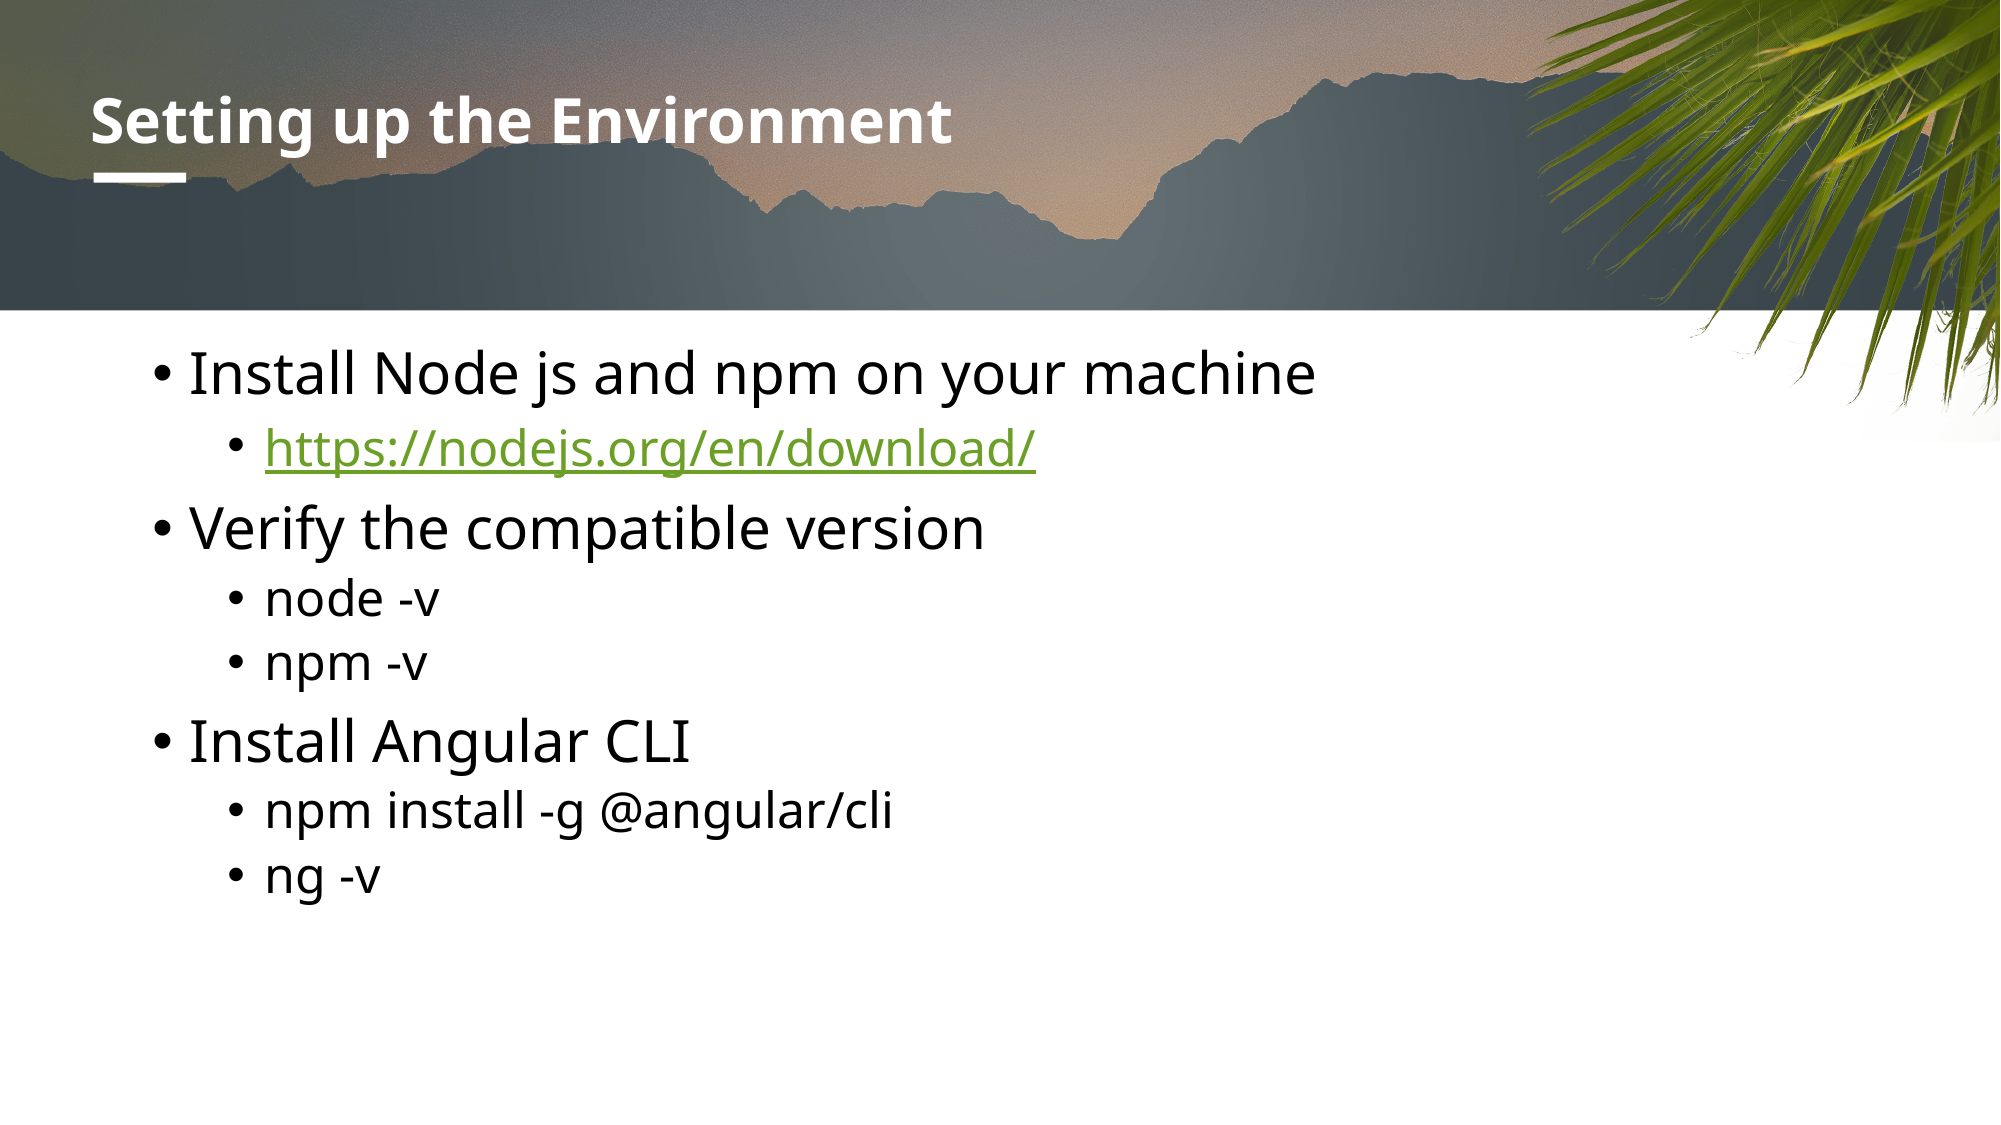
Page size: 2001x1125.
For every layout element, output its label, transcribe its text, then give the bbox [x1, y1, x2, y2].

title Setting up the Environment [75, 59, 1839, 188]
picture [0, 0, 2000, 460]
list Install Node js and npm on your machine https://nodejs.org/en/download/ Verify the compatible version node -v npm -v Install Angular CLI npm install -g @angular/cli ng -v [137, 336, 1863, 1014]
